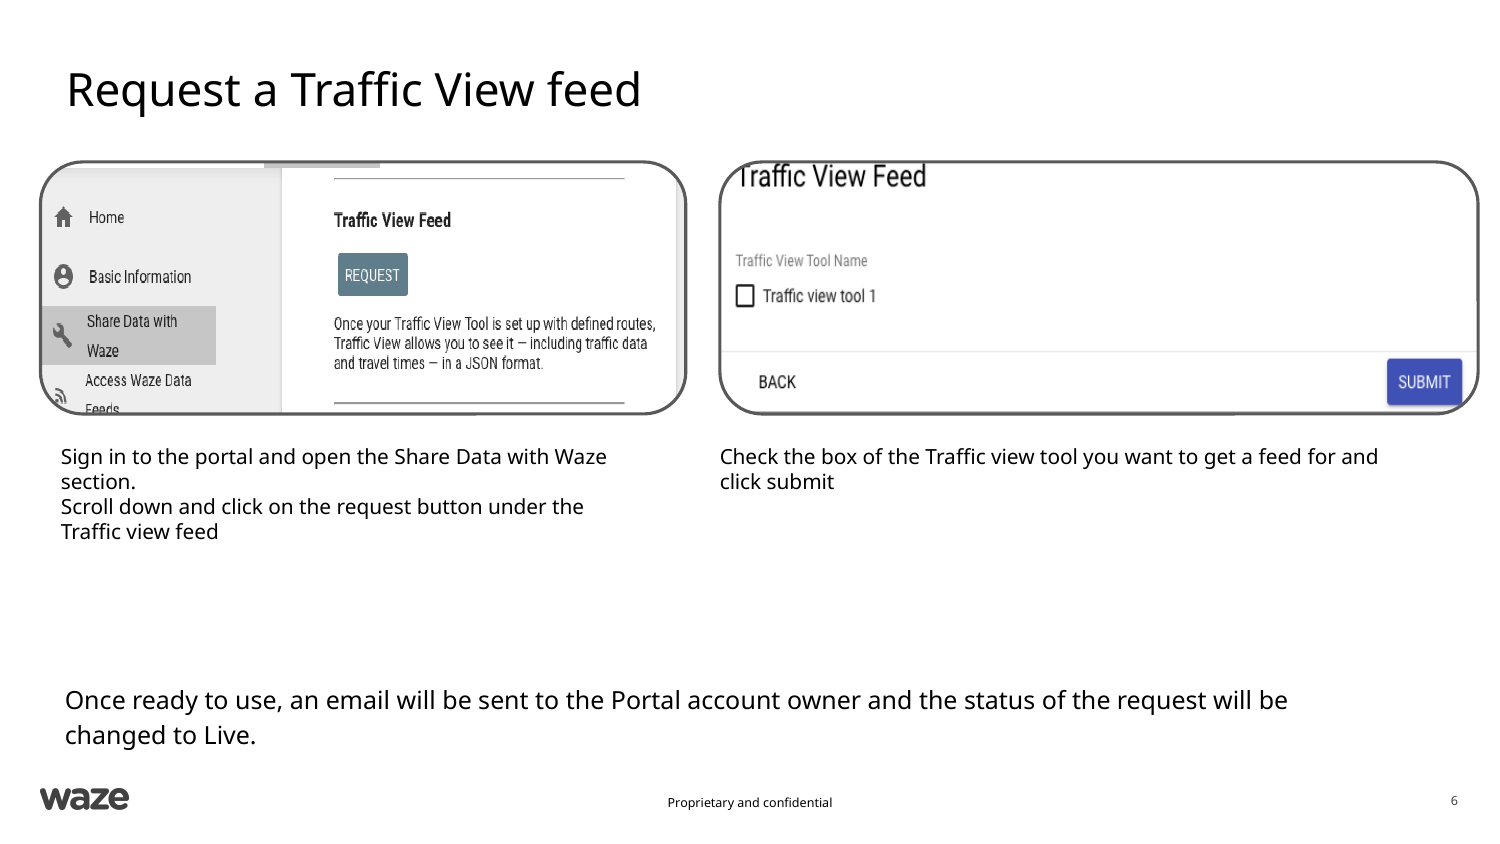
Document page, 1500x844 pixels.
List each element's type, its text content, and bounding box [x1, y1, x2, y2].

picture [40, 788, 129, 810]
picture [40, 161, 687, 415]
list Sign in to the portal and open the Share Data with Waze section. Scroll down and click on the request button under the Traffic view feed [60, 443, 648, 562]
list Check the box of the Traffic view tool you want to get a feed for and click submit [719, 443, 1383, 589]
picture [719, 161, 1479, 415]
subtitle Once ready to use, an email will be sent to the Portal account owner and the status of the request will be changed to Live. [64, 680, 1394, 744]
subtitle Request a Traffic View feed [66, 52, 1458, 116]
slide_number ‹#› [1376, 769, 1458, 810]
